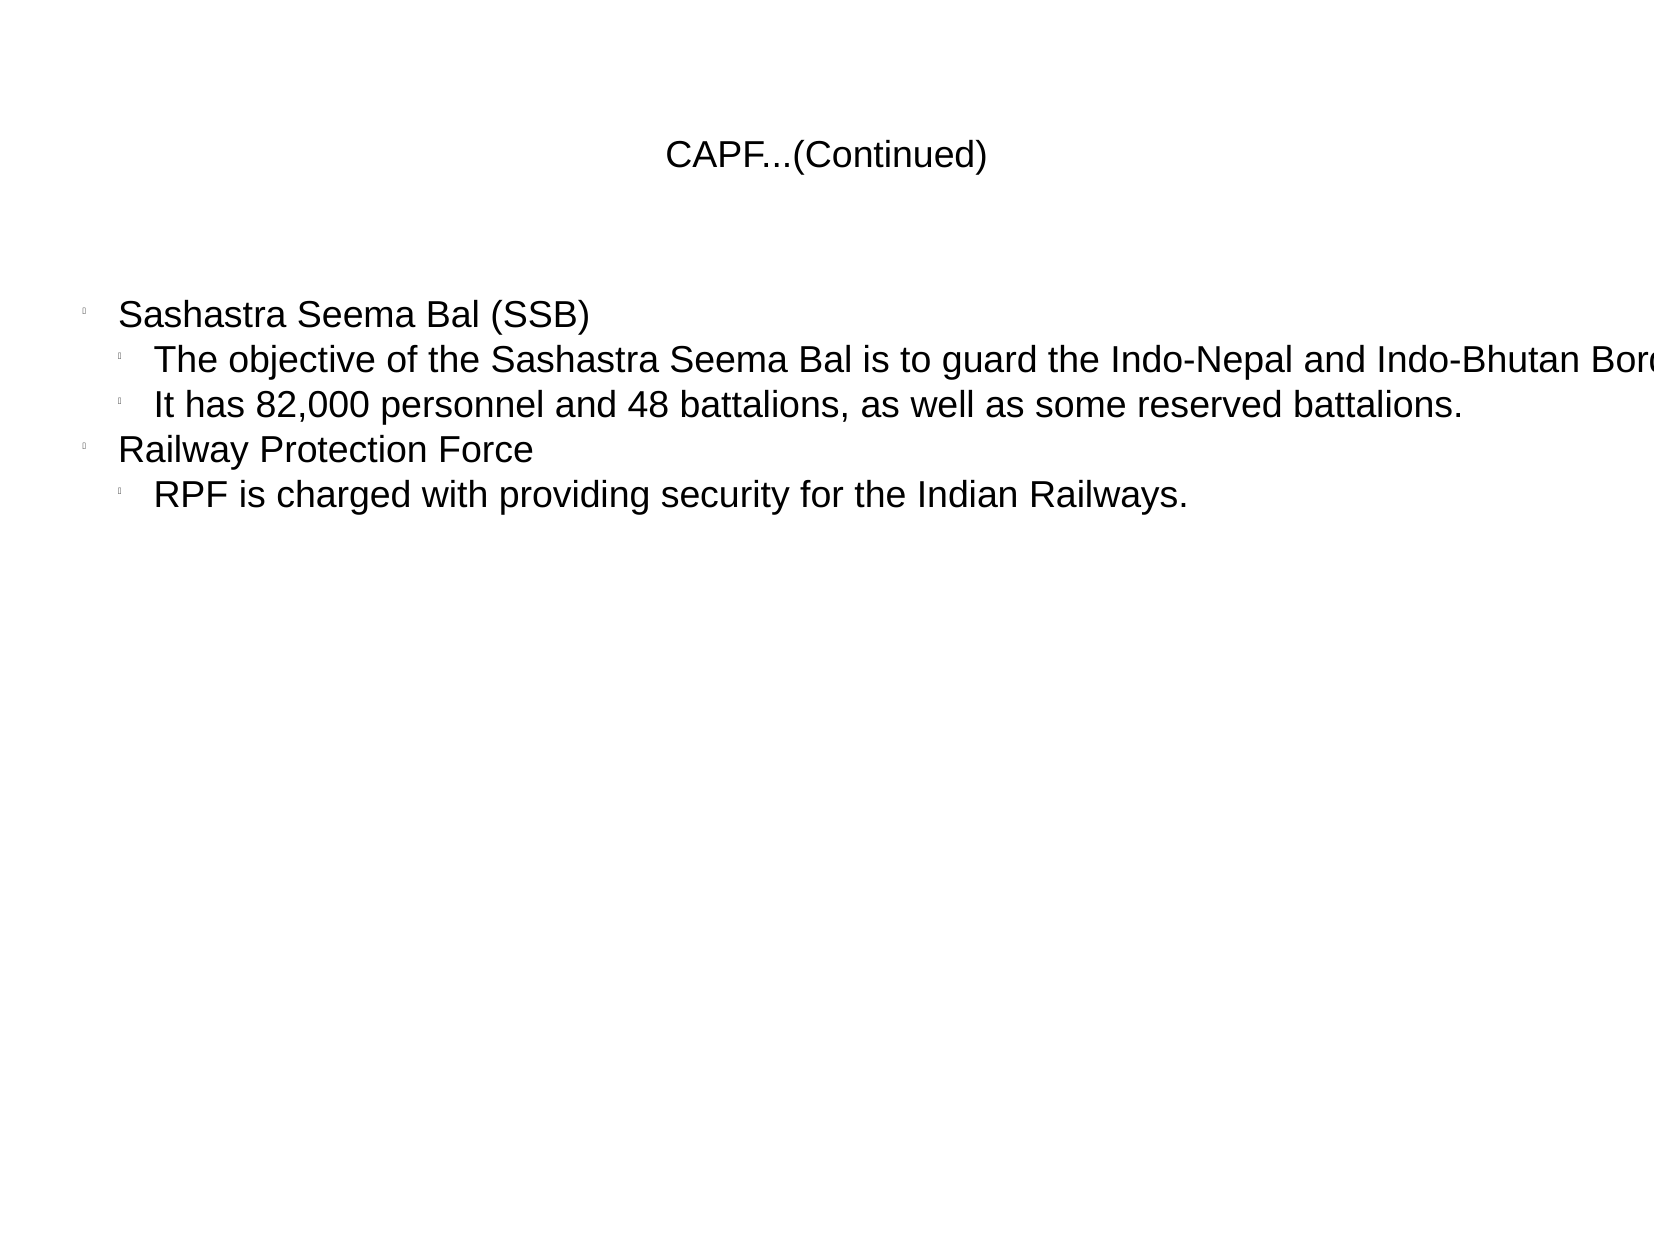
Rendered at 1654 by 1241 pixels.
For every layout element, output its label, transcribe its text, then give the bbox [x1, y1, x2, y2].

text_box CAPF...(Continued) [82, 49, 1571, 257]
text_box Sashastra Seema Bal (SSB) The objective of the Sashastra Seema Bal is to guard the Indo-Nepal and Indo-Bhutan Borders. It has 82,000 personnel and 48 battalions, as well as some reserved battalions. Railway Protection Force RPF is charged with providing security for the Indian Railways. [82, 290, 1571, 1010]
